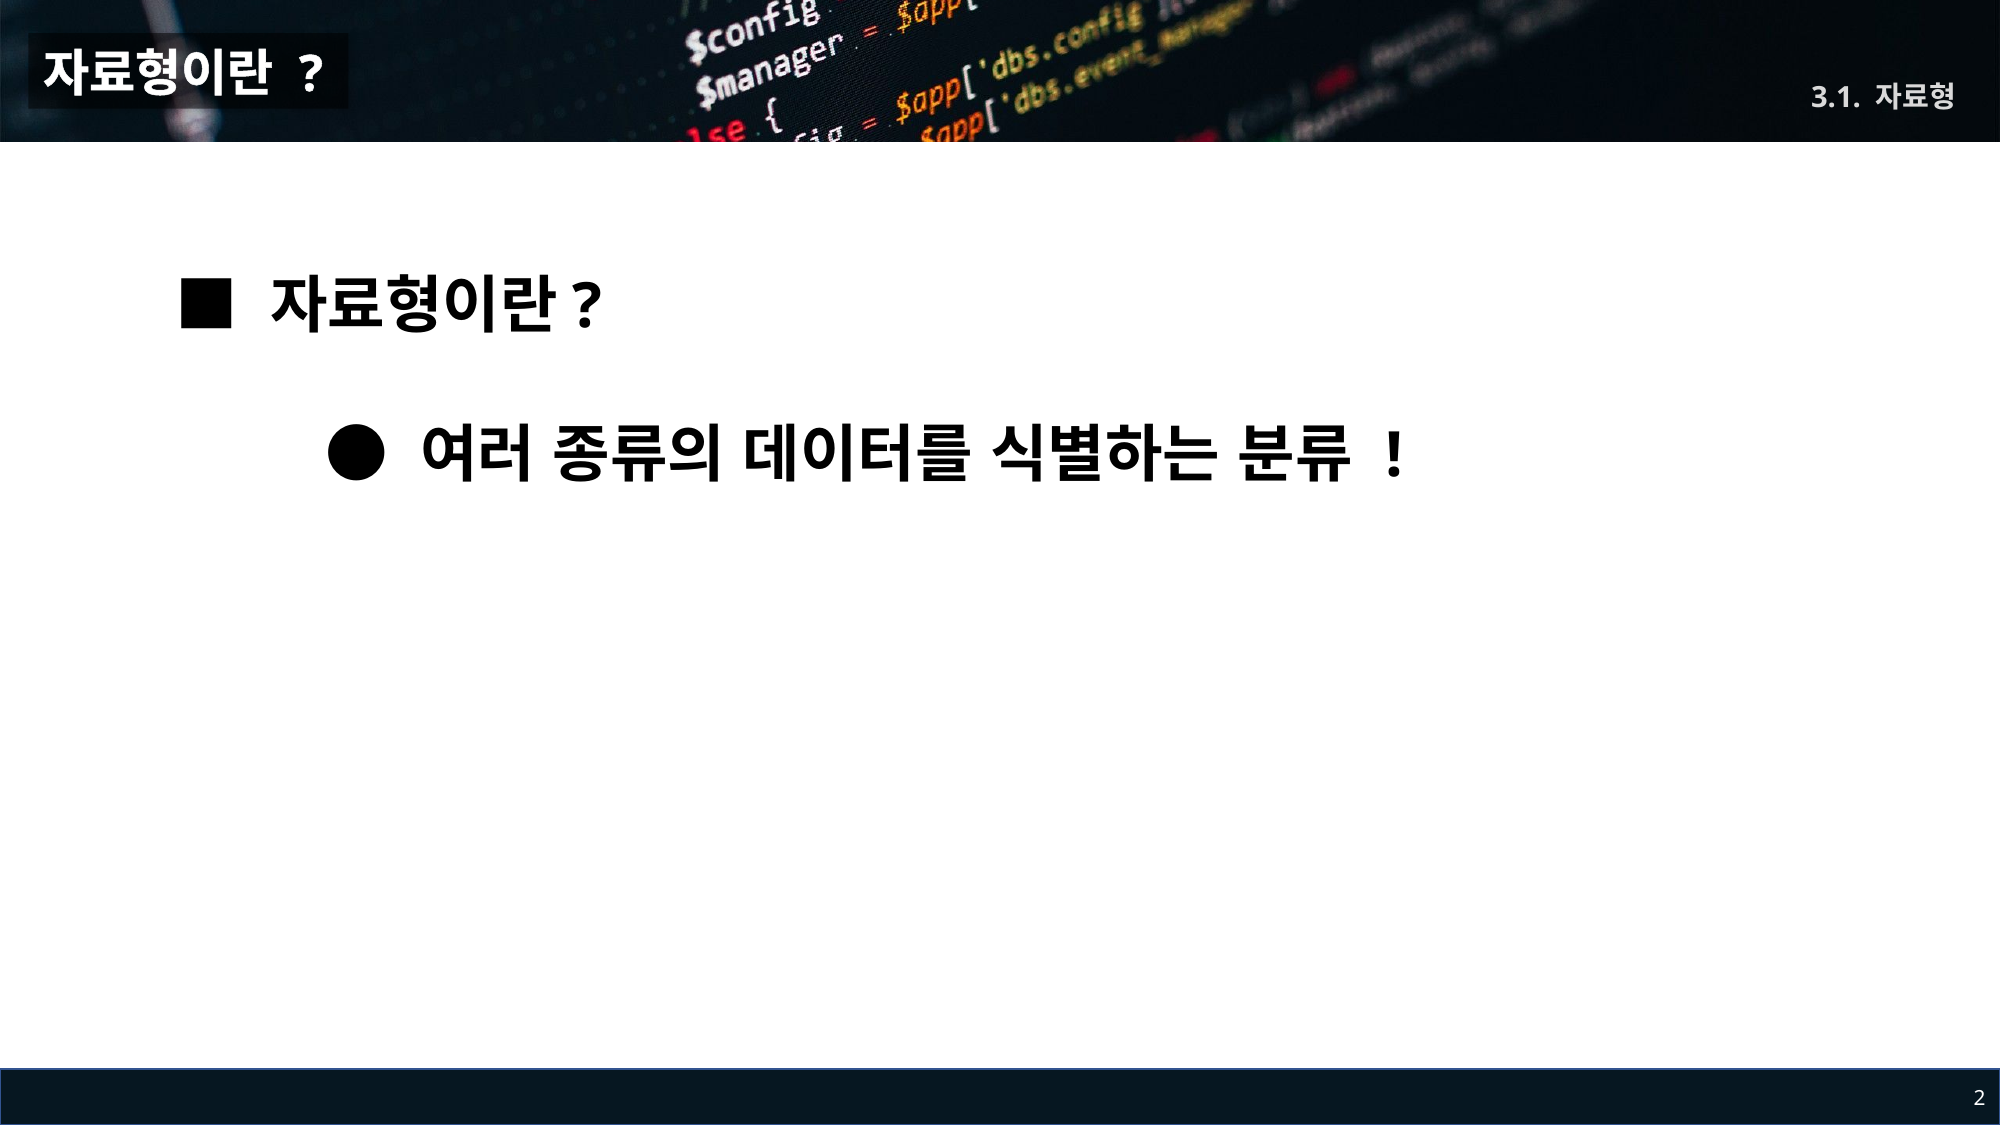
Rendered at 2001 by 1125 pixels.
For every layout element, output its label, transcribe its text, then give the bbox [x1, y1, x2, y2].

picture [0, 0, 2000, 142]
text_box 2 [0, 1068, 2000, 1125]
text_box ■ 자료형이란? ● 여러 종류의 데이터를 식별하는 분류 ! [160, 257, 1681, 497]
